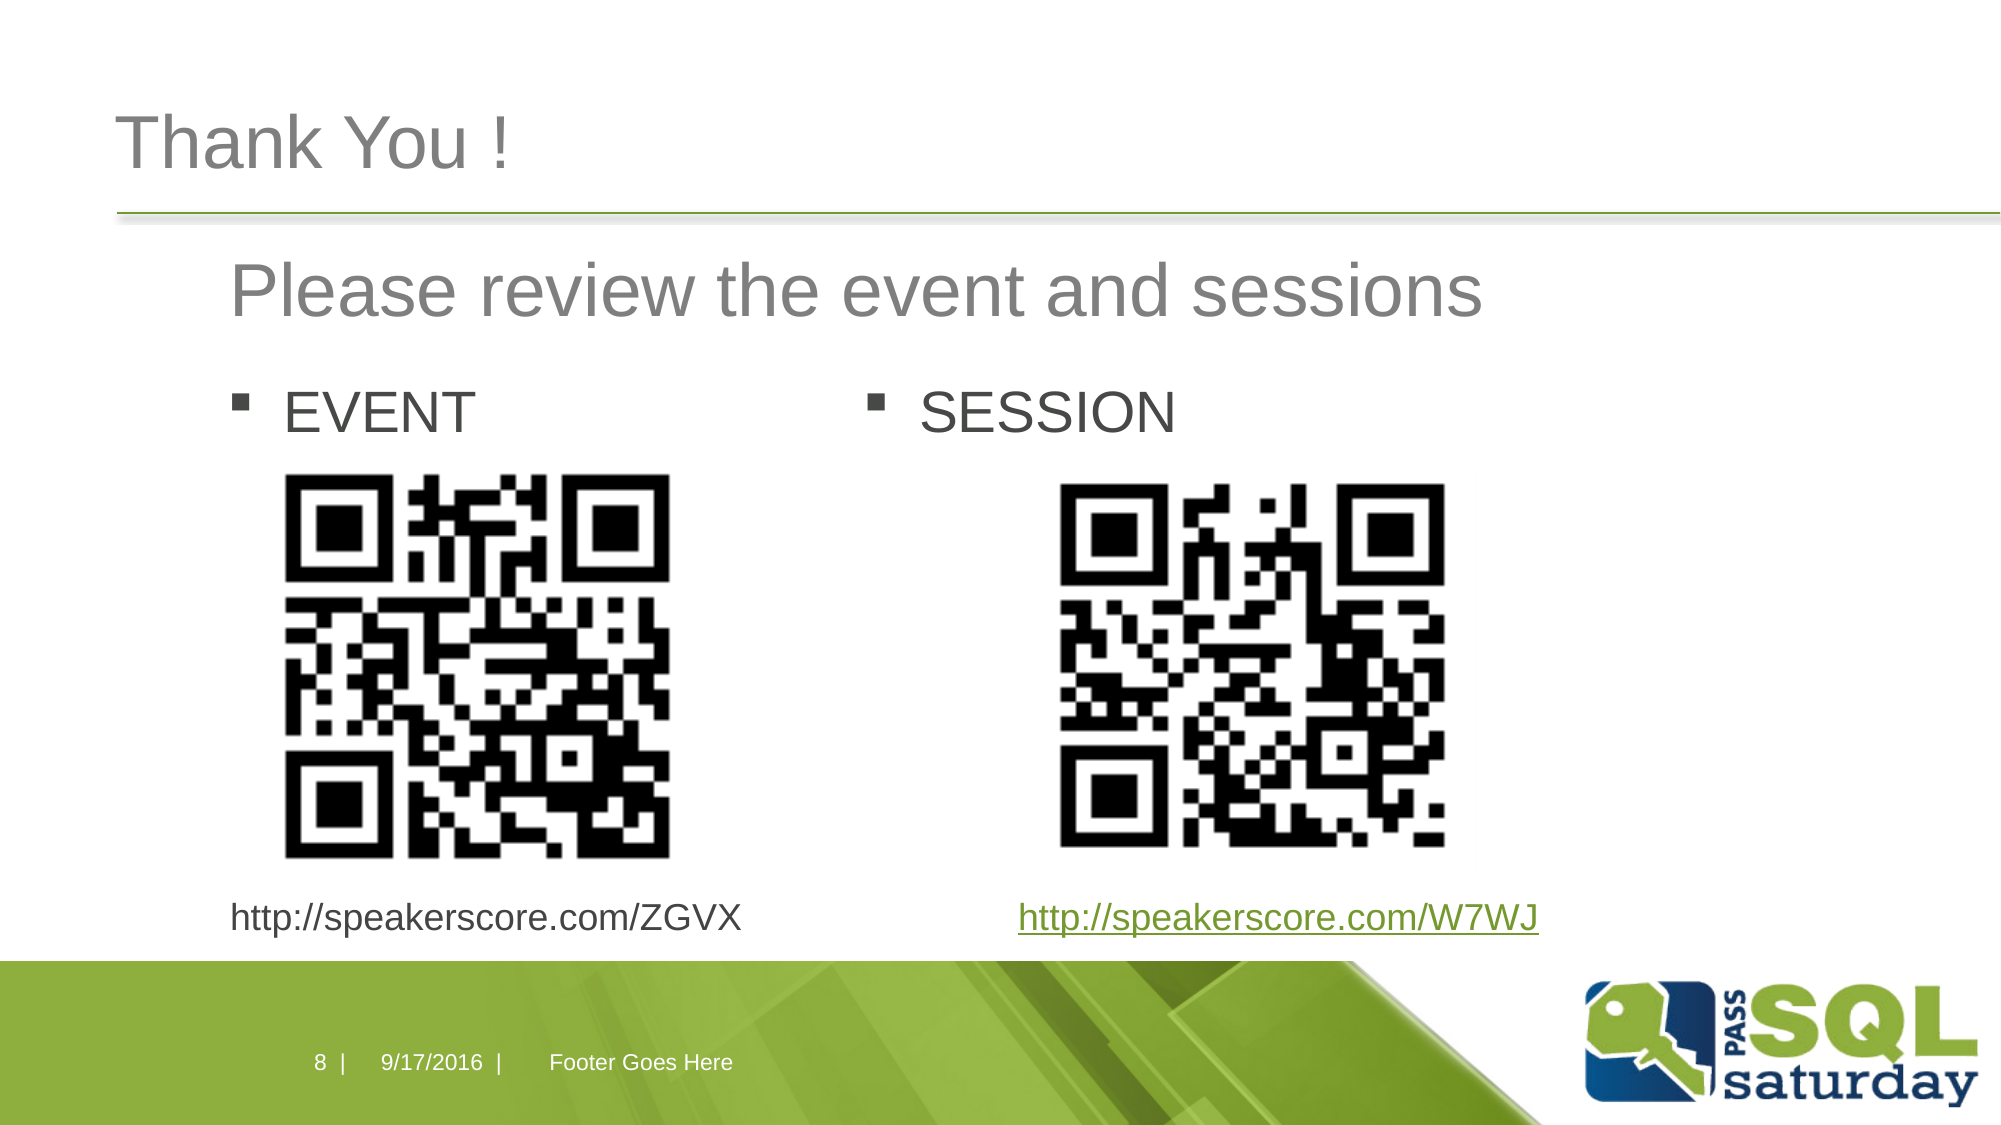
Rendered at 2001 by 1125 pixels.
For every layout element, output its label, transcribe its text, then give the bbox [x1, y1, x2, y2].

slide_number 8 | [287, 1031, 374, 1092]
picture [0, 946, 1991, 1125]
list EVENT [212, 366, 847, 959]
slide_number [374, 1031, 534, 1092]
text_box Please review the event and sessions [214, 234, 1786, 340]
list SESSION [847, 366, 1732, 959]
title Thank You ! [99, 45, 1900, 233]
picture [255, 444, 701, 890]
footer Footer Goes Here [534, 1031, 1052, 1092]
picture [1030, 444, 1476, 890]
text_box http://speakerscore.com/ZGVX [215, 885, 758, 946]
text_box http://speakerscore.com/W7WJ [1003, 885, 1554, 946]
